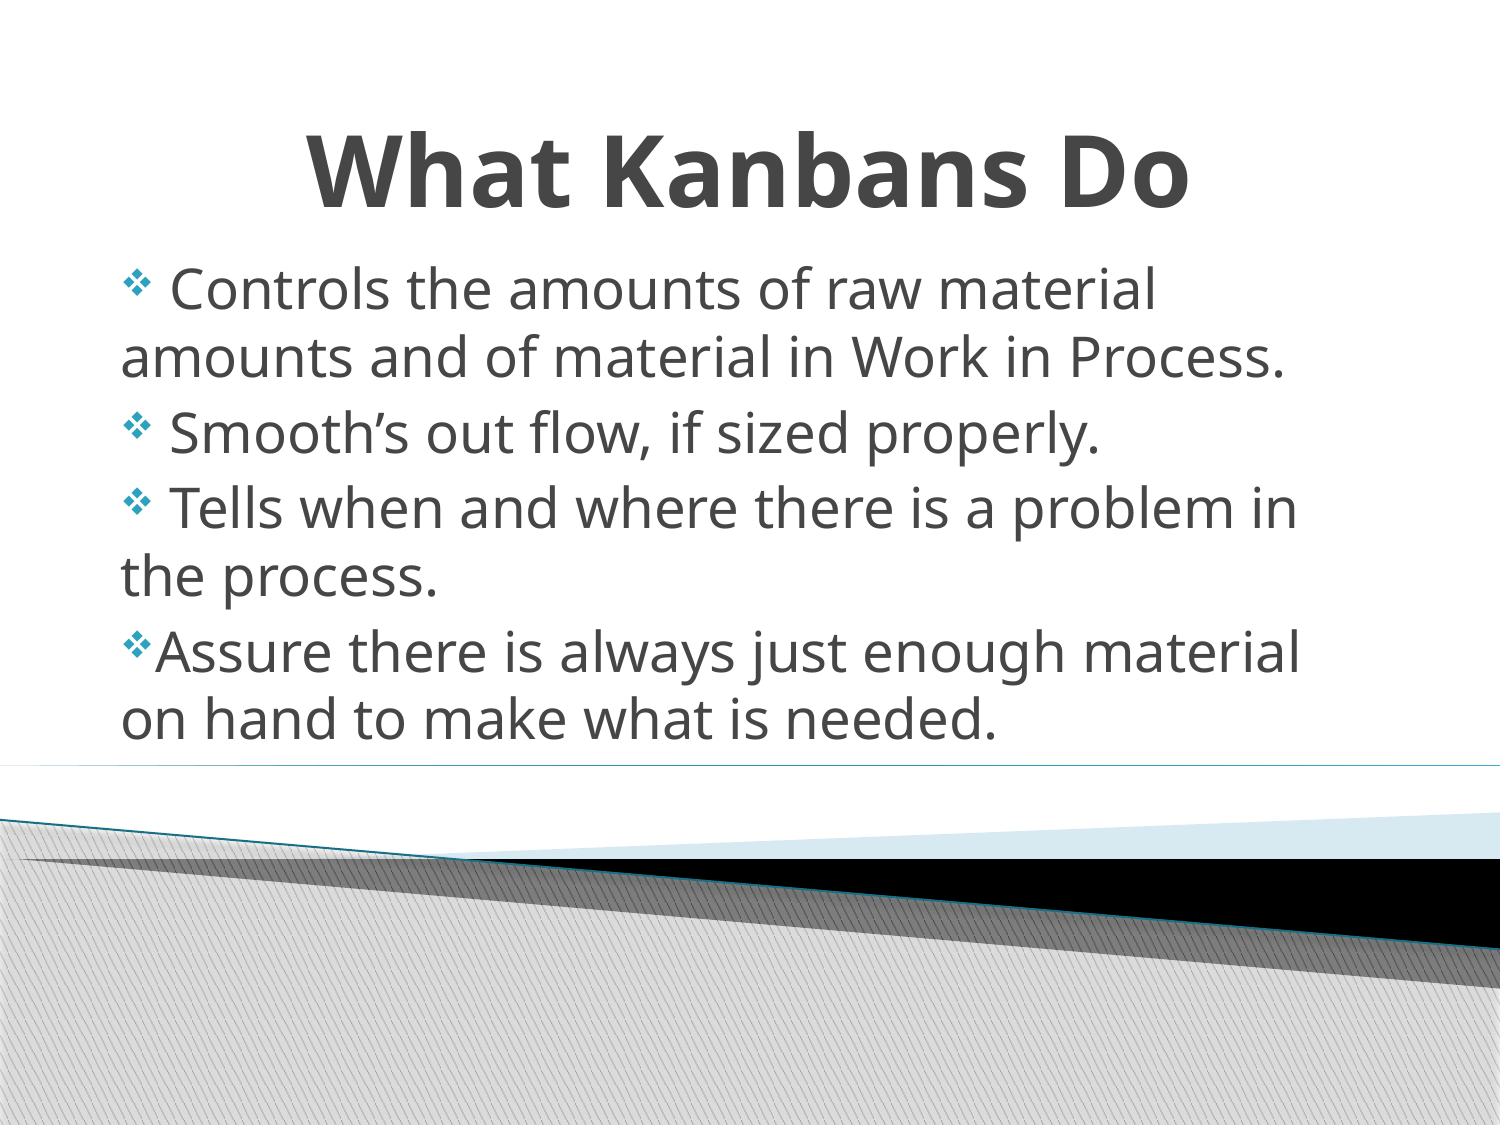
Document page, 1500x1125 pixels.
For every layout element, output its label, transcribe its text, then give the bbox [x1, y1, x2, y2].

subtitle Controls the amounts of raw material amounts and of material in Work in Process. Smooth’s out flow, if sized properly. Tells when and where there is a problem in the process. Assure there is always just enough material on hand to make what is needed. [112, 246, 1388, 790]
picture [5, 859, 1500, 989]
title What Kanbans Do [112, 46, 1388, 235]
